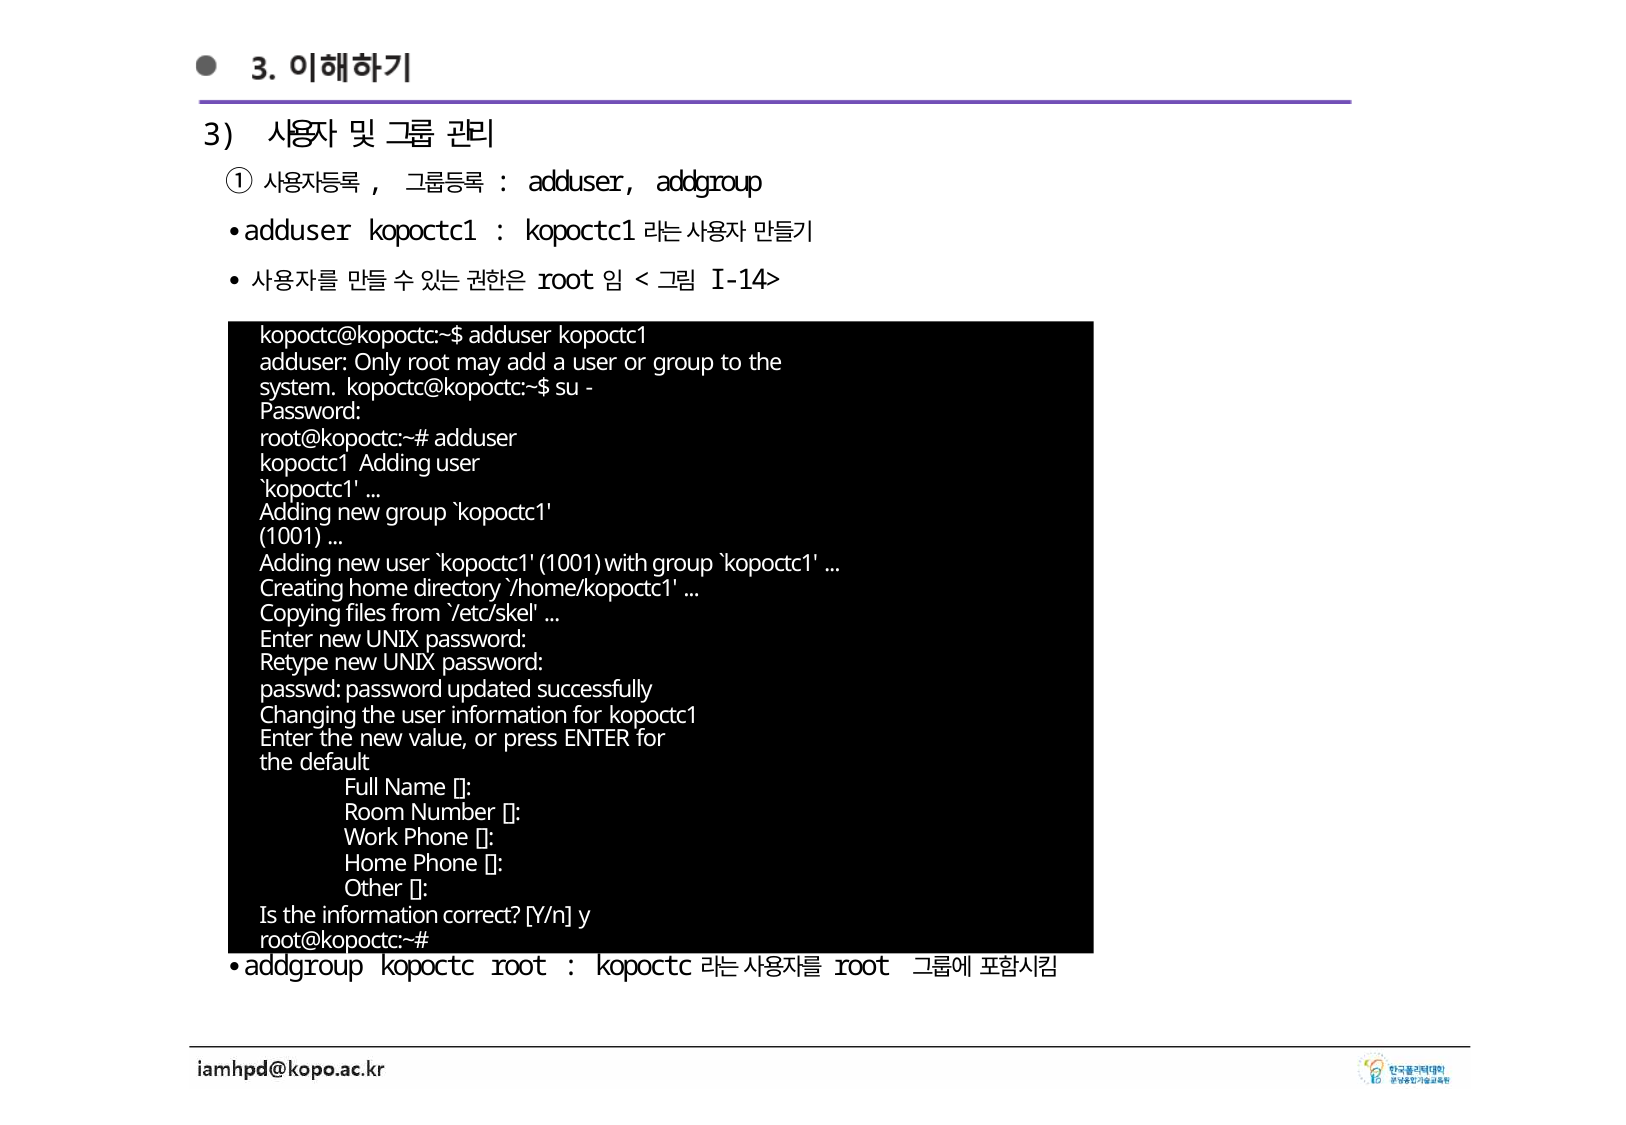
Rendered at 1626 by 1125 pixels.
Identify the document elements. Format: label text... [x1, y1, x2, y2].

text_box kopoctc@kopoctc:~$ adduser kopoctc1 adduser: Only root may add a user or group to the system. kopoctc@kopoctc:~$ su - Password: root@kopoctc:~# adduser kopoctc1 Adding user `kopoctc1' ... Adding new group `kopoctc1' (1001) ... Adding new user `kopoctc1' (1001) with group `kopoctc1' ... Creating home directory `/home/kopoctc1' ... Copying files from `/etc/skel' ... Enter new UNIX password: Retype new UNIX password: passwd: password updated successfully Changing the user information for kopoctc1 Enter the new value, or press ENTER for the default Full Name []: Room Number []: Work Phone []: Home Phone []: Other []: Is the information correct? [Y/n] y root@kopoctc:~# [228, 321, 1094, 896]
text_box <그림 I-14> 사용자와 그룹의 관계 ∙addgroup kopoctc root : kopoctc라는 사용자를 root 그룹에 포함시킴 [223, 896, 1182, 981]
text_box 3) 사용자 및 그룹 관리 ① 사용자등록, 그룹등록 : adduser, addgroup ∙adduser kopoctc1 : kopoctc1라는 사용자 만들기 ∙사용자를 만들 수 있는 권한은 root임 <그림 I-14> [200, 101, 1182, 296]
picture [189, 1042, 1471, 1089]
picture [195, 53, 1352, 104]
